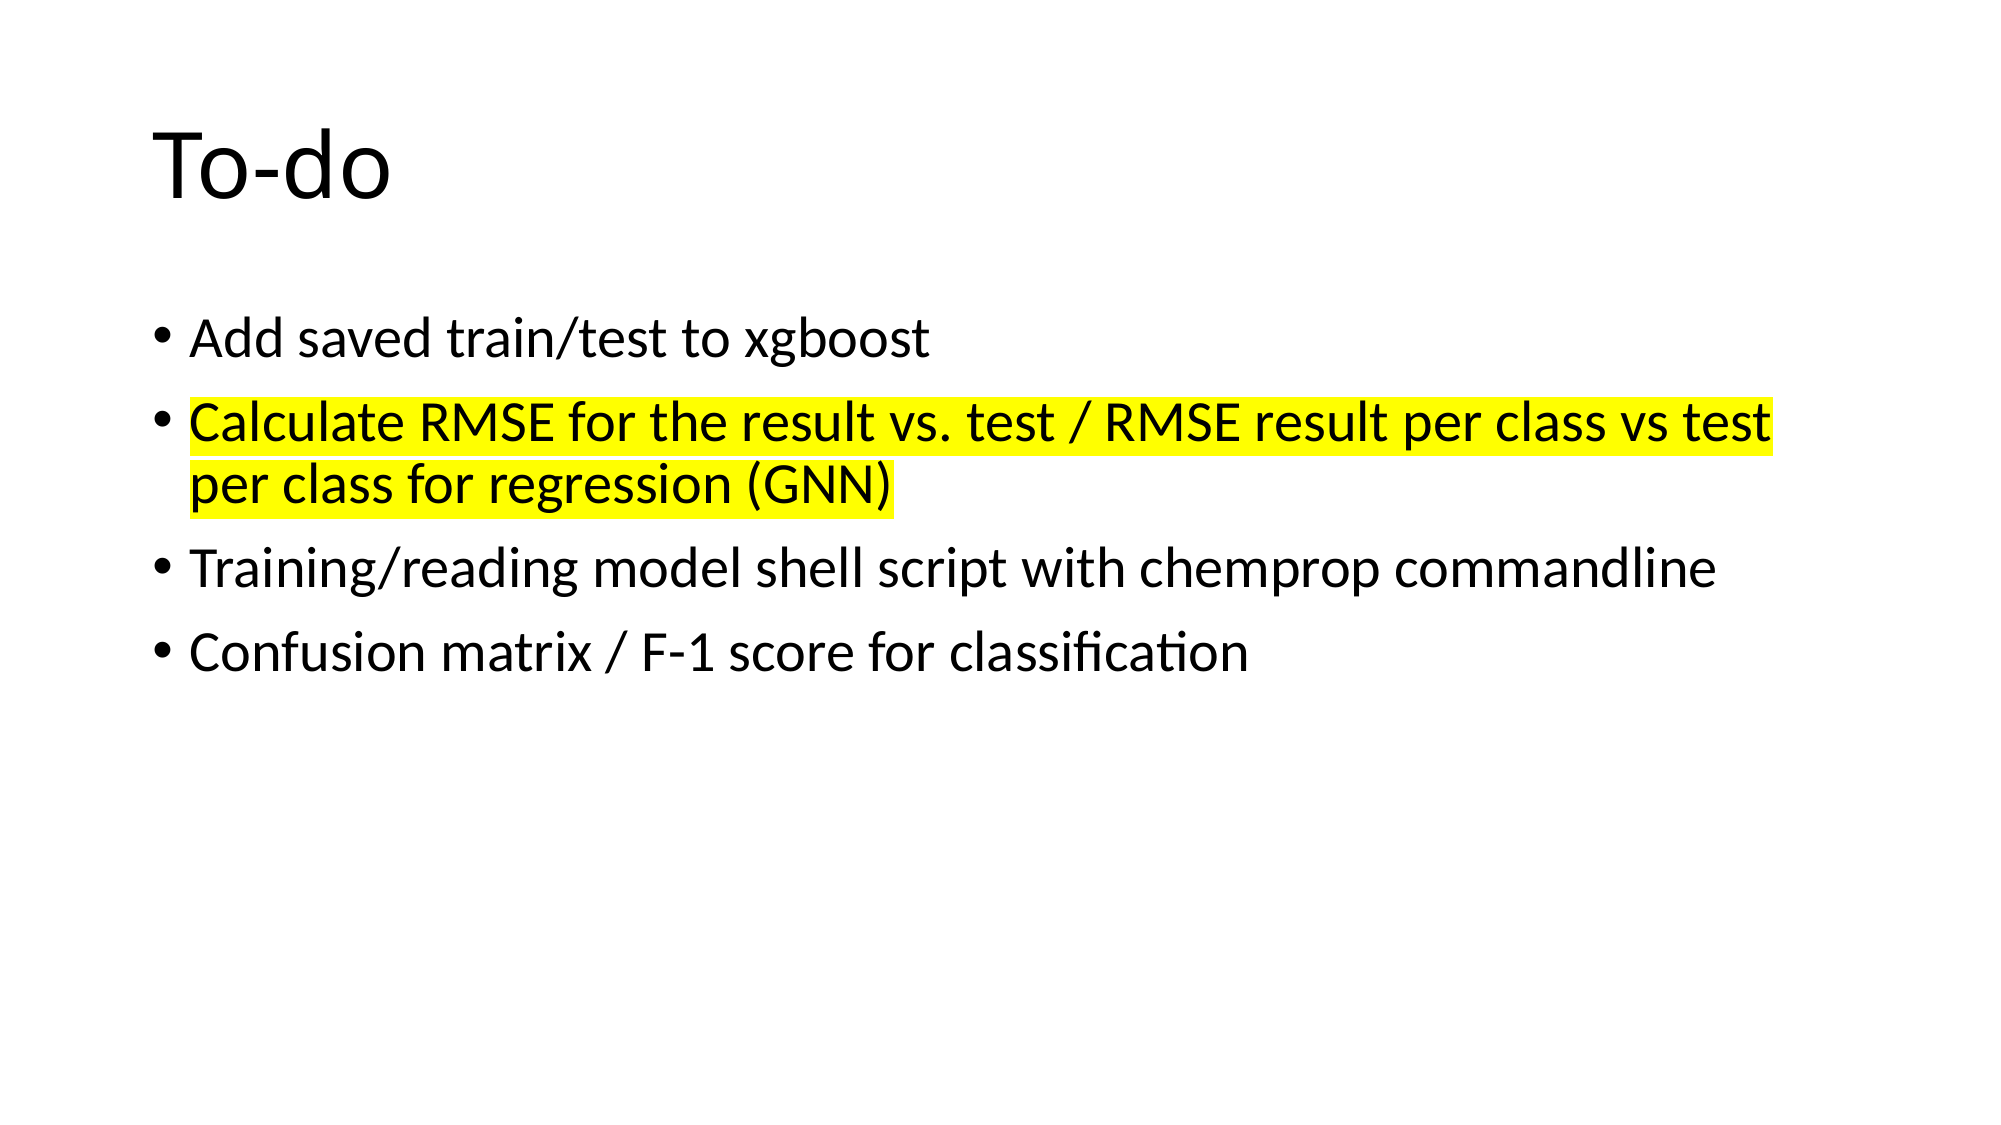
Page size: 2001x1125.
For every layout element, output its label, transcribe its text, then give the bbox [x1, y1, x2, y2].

list Add saved train/test to xgboost Calculate RMSE for the result vs. test / RMSE result per class vs test per class for regression (GNN) Training/reading model shell script with chemprop commandline Confusion matrix / F-1 score for classification [137, 299, 1863, 1014]
title To-do [137, 59, 1863, 278]
